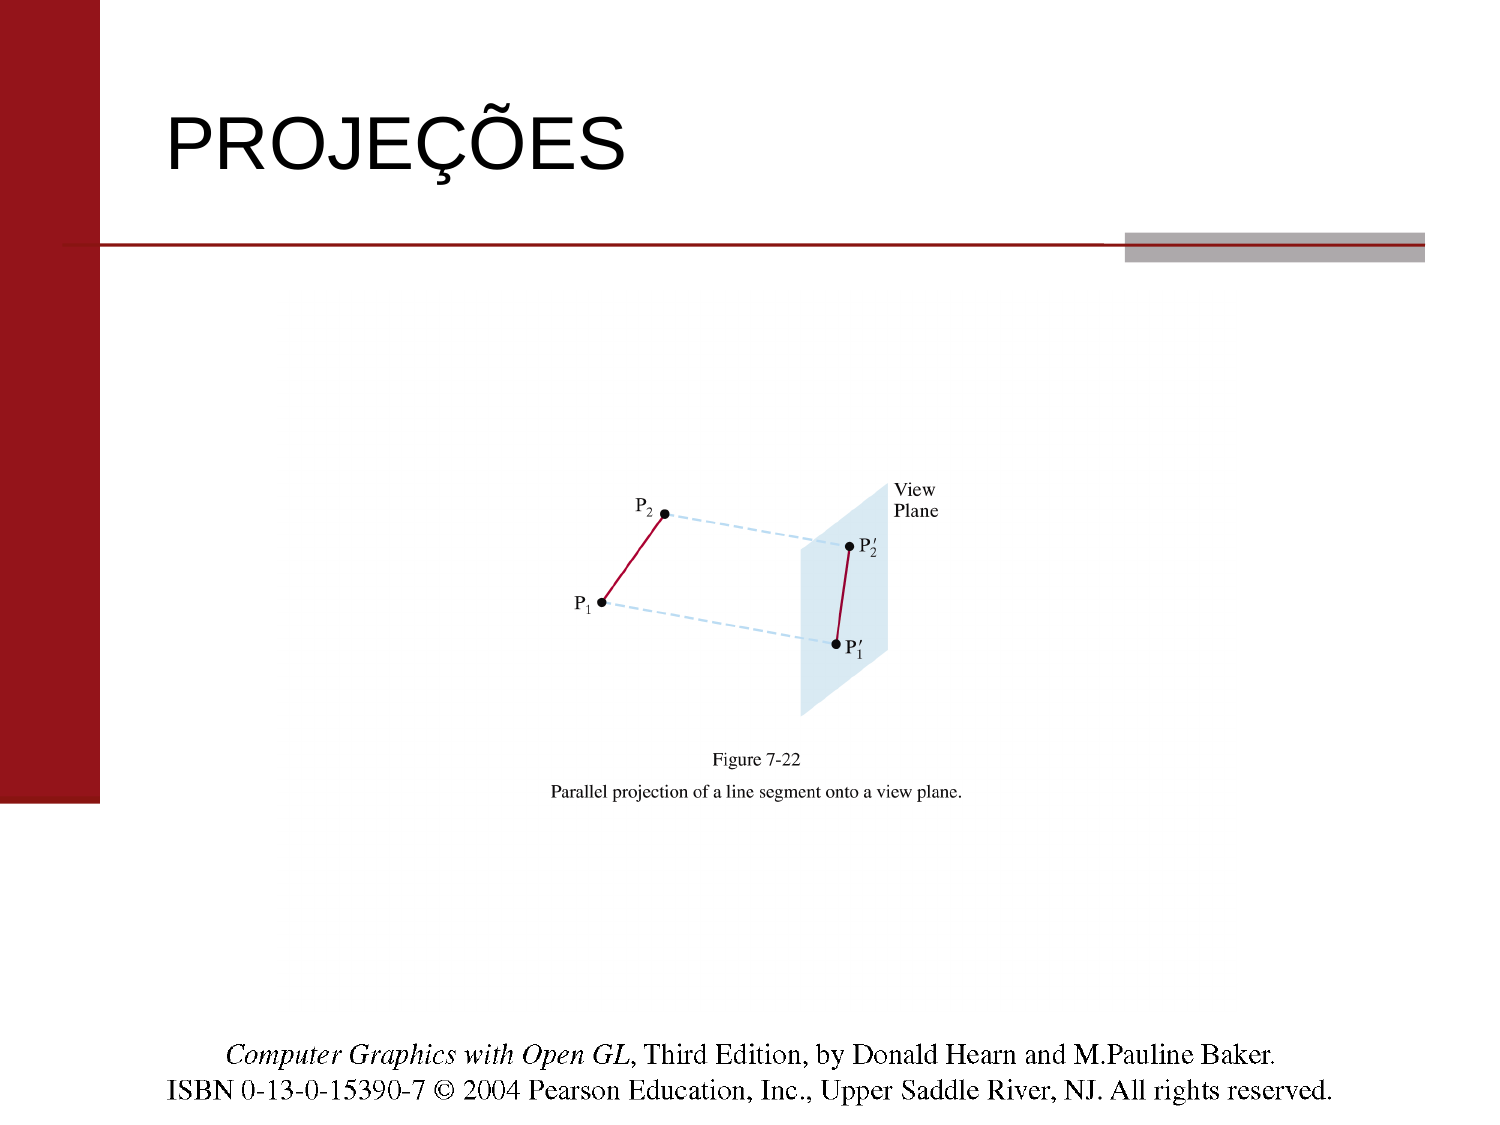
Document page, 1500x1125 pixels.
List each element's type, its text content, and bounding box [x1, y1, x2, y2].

title PROJEÇÕES [149, 45, 1426, 234]
picture [166, 1037, 1333, 1106]
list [277, 290, 1237, 1012]
